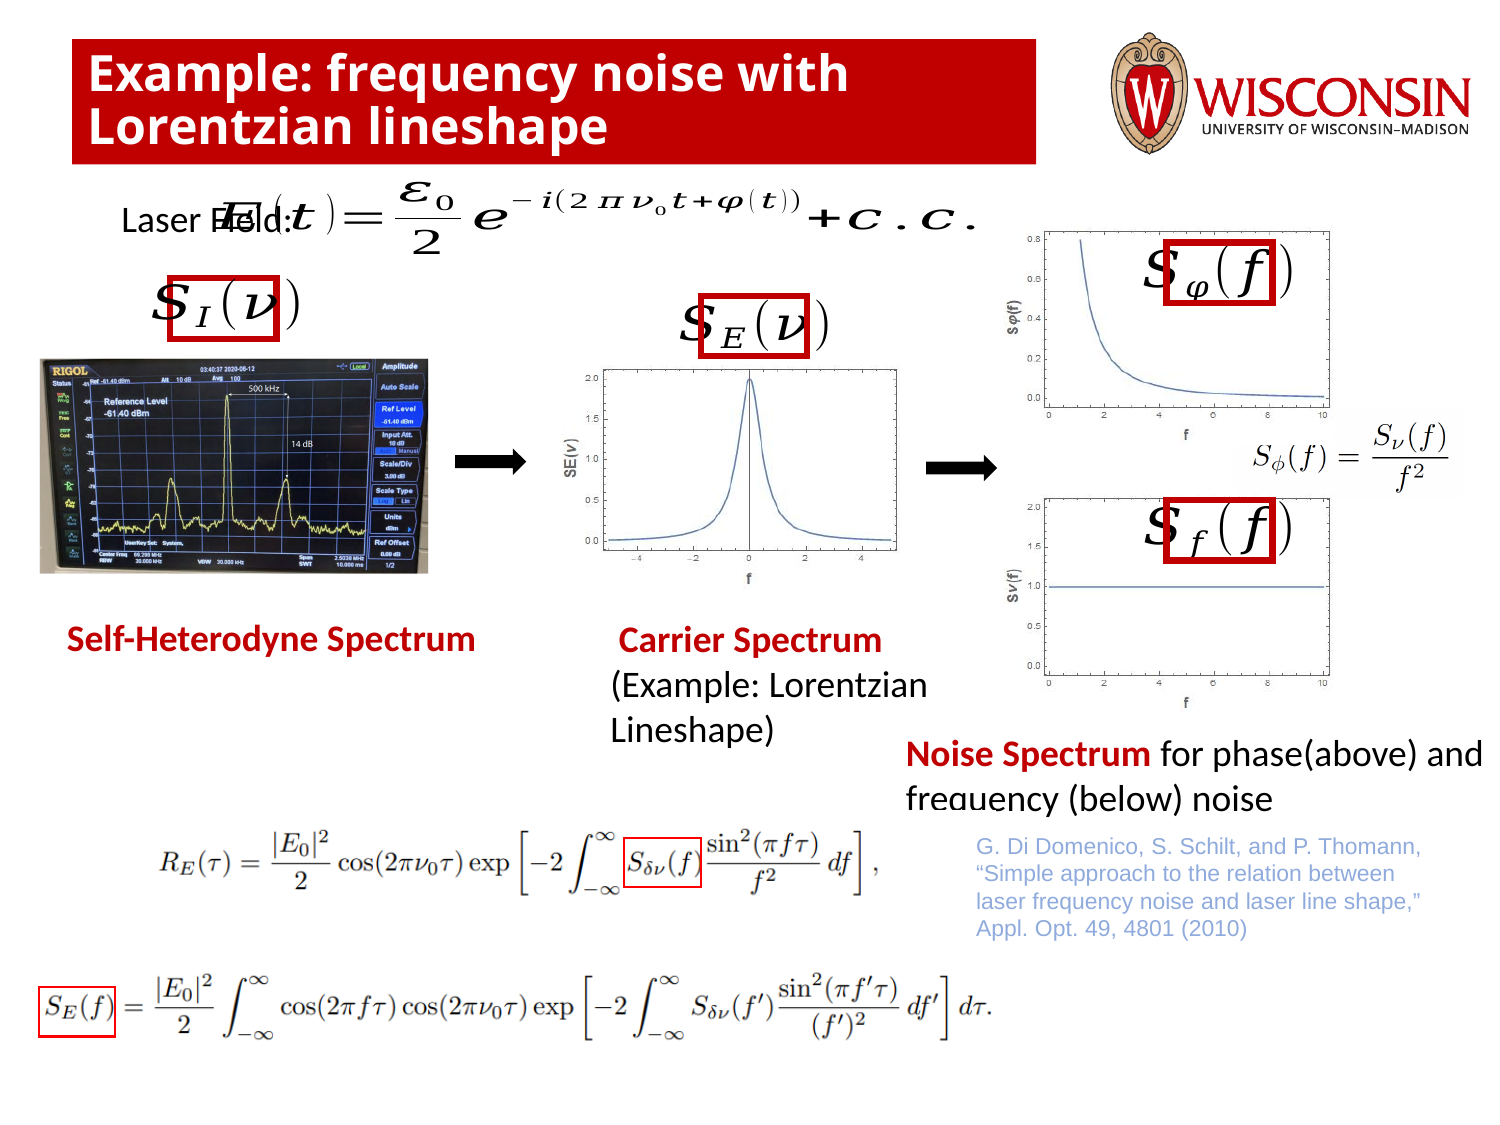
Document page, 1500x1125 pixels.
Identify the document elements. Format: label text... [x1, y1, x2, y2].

picture [1004, 226, 1462, 713]
text_box [926, 454, 998, 482]
text_box [455, 448, 527, 475]
title Example: frequency noise with Lorentzian lineshape [72, 39, 1037, 165]
text_box Noise Spectrum for phase(above) and frequency (below) noise [891, 721, 1500, 826]
picture [38, 358, 429, 574]
text_box [700, 295, 808, 357]
text_box [169, 277, 277, 340]
text_box G. Di Domenico, S. Schilt, and P. Thomann, “Simple approach to the relation between laser frequency noise and laser line shape,” Appl. Opt. 49, 4801 (2010) [996, 824, 1445, 949]
picture [561, 365, 900, 589]
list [1110, 32, 1471, 155]
text_box Self-Heterodyne Spectrum [52, 606, 528, 667]
text_box Laser Field: [106, 187, 317, 248]
text_box Carrier Spectrum (Example: Lorentzian Lineshape) [595, 607, 949, 757]
picture [13, 810, 996, 1054]
